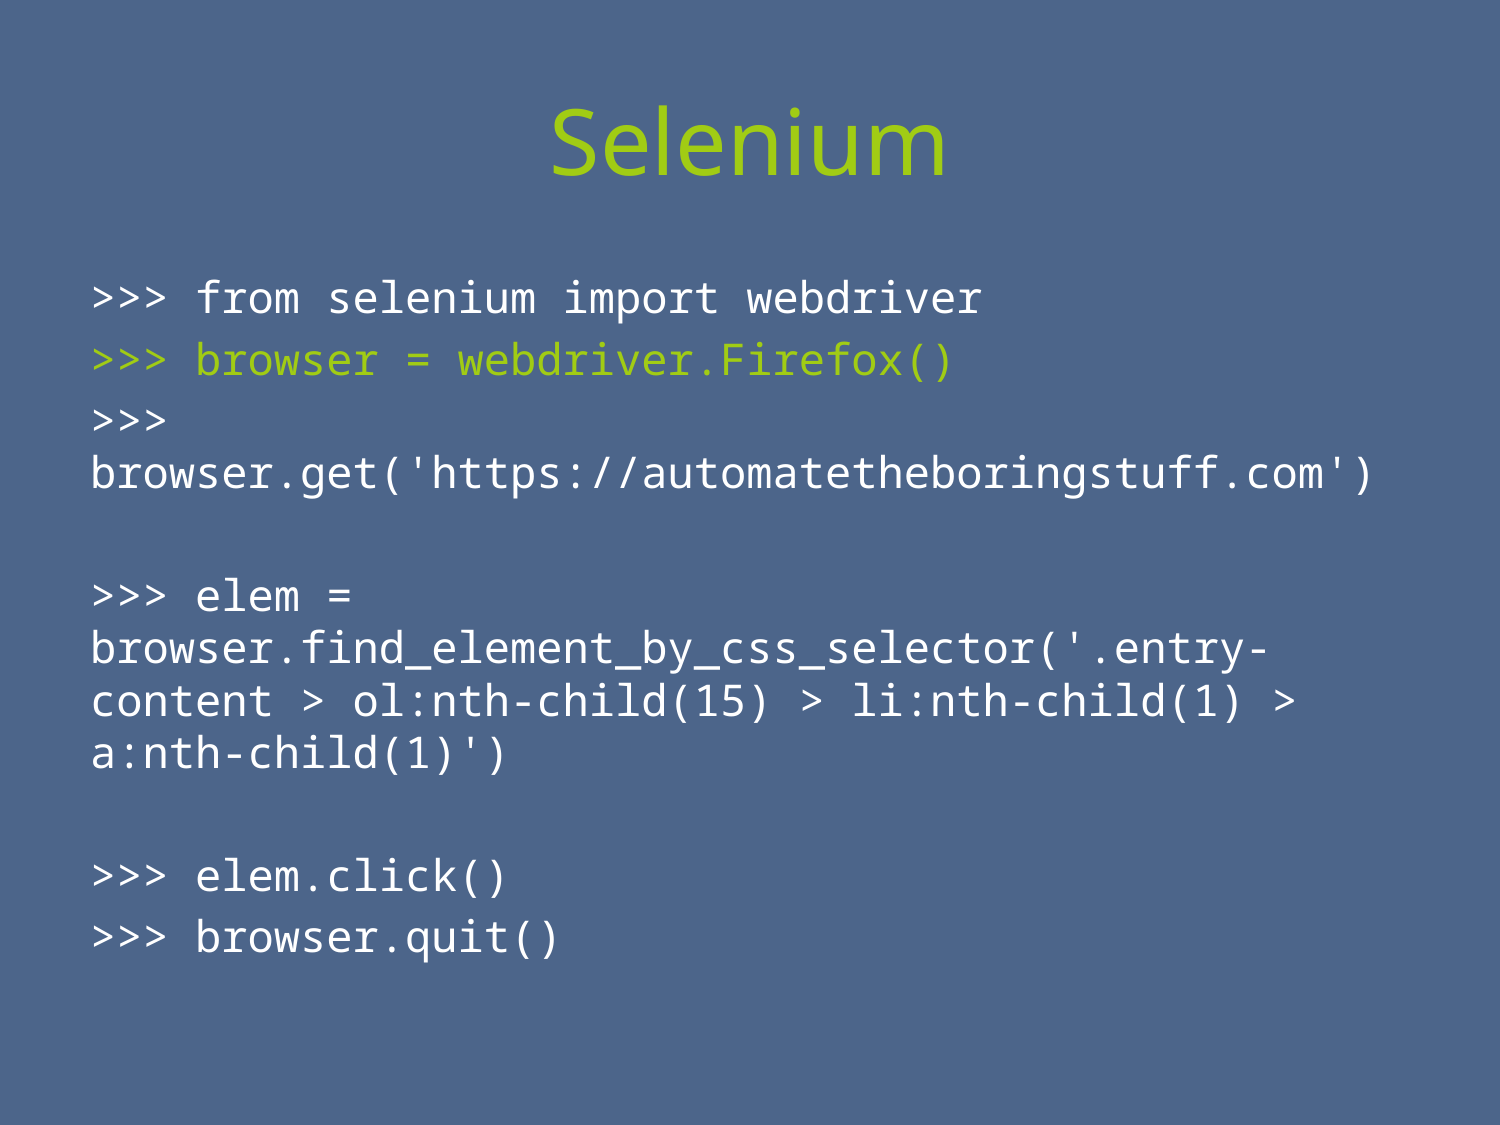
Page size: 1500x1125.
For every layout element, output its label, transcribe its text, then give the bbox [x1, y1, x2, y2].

title Selenium [75, 45, 1425, 233]
list >>> from selenium import webdriver >>> browser = webdriver.Firefox() >>> browser.get('https://automatetheboringstuff.com') >>> elem = browser.find_element_by_css_selector('.entry-content > ol:nth-child(15) > li:nth-child(1) > a:nth-child(1)') >>> elem.click() >>> browser.quit() [75, 262, 1425, 1005]
